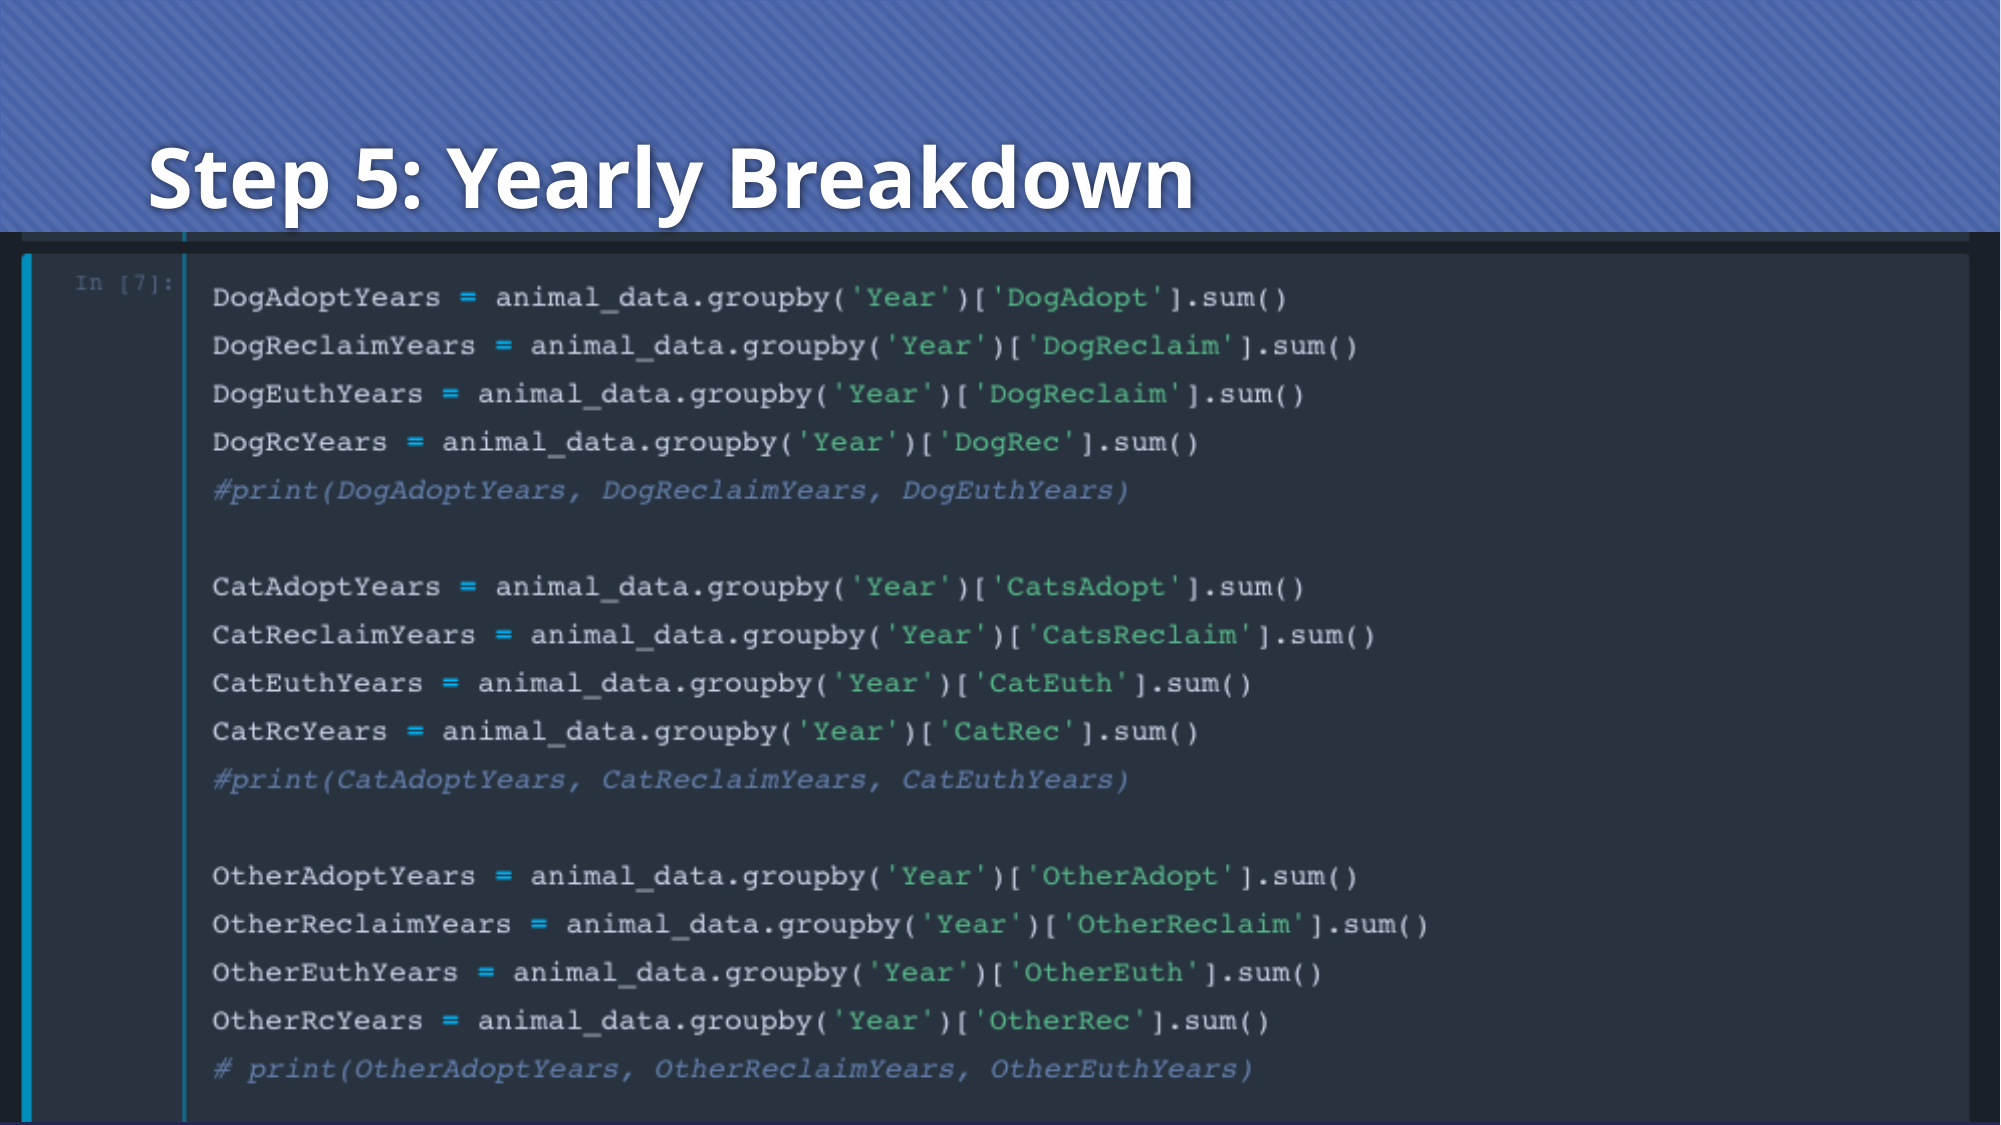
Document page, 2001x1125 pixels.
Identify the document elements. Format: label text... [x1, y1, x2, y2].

title Step 5: Yearly Breakdown [132, 73, 1868, 232]
picture [0, 232, 2000, 1123]
